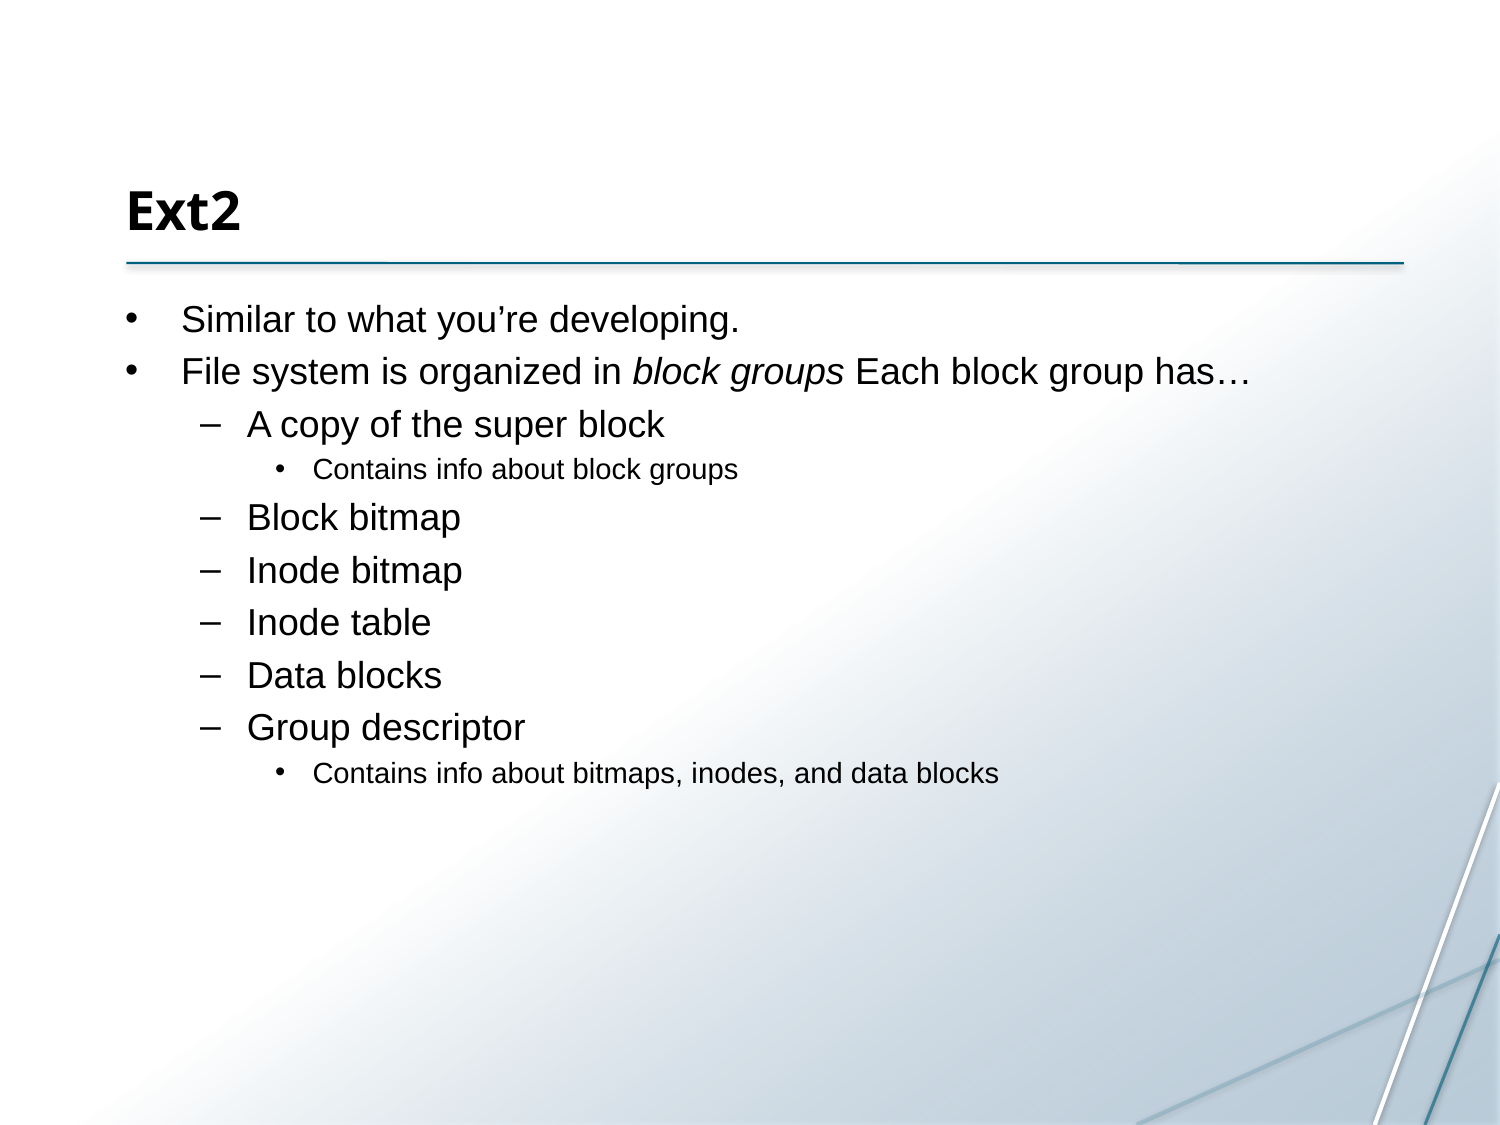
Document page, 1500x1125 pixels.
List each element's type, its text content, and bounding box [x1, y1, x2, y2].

title Ext2 [109, 49, 1403, 249]
list Similar to what you’re developing. File system is organized in block groups Each block group has… A copy of the super block Contains info about block groups Block bitmap Inode bitmap Inode table Data blocks Group descriptor Contains info about bitmaps, inodes, and data blocks [109, 287, 1404, 1005]
